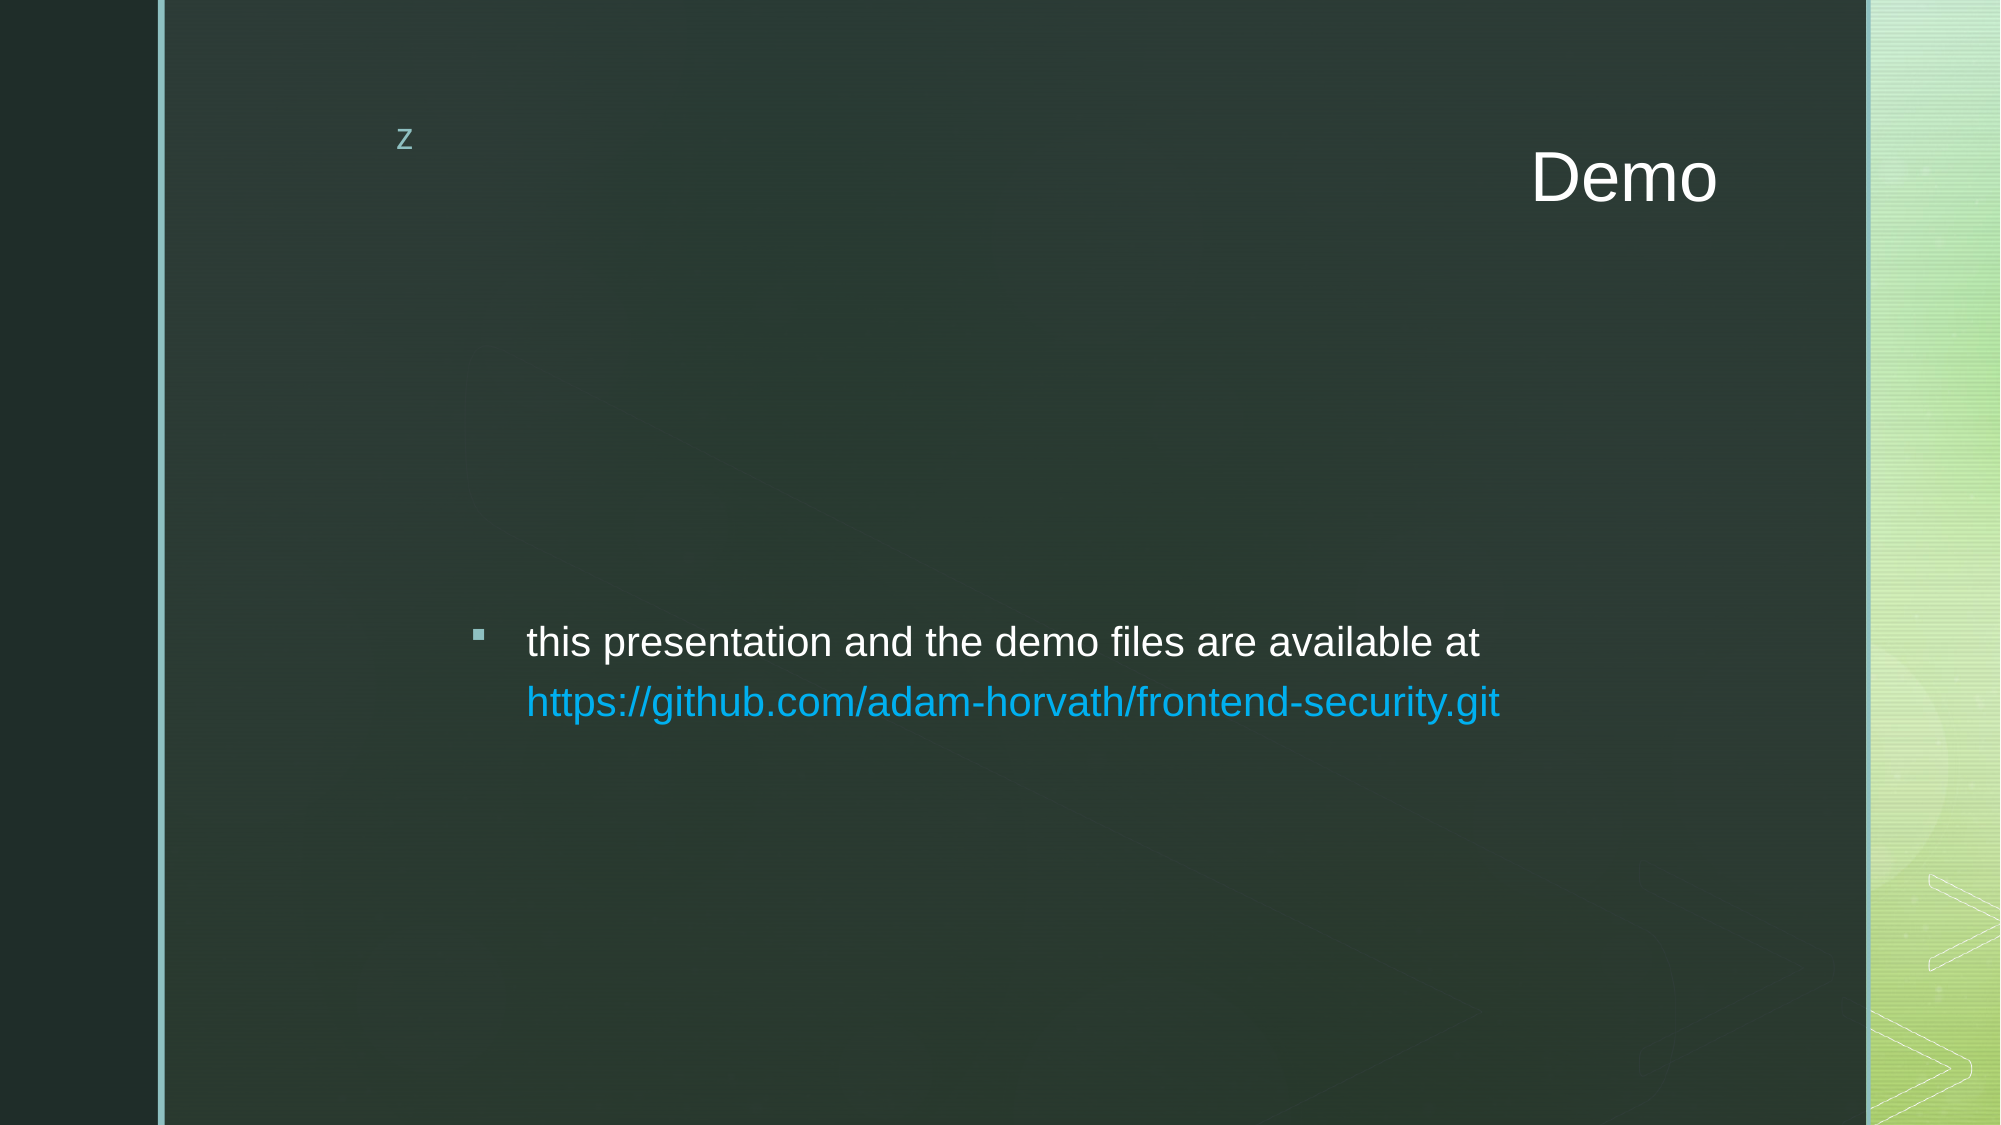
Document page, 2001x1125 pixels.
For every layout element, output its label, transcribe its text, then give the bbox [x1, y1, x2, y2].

list this presentation and the demo files are available at https://github.com/adam-horvath/frontend-security.git [454, 336, 1734, 993]
picture [1871, 0, 2001, 1125]
title Demo [428, 132, 1734, 310]
